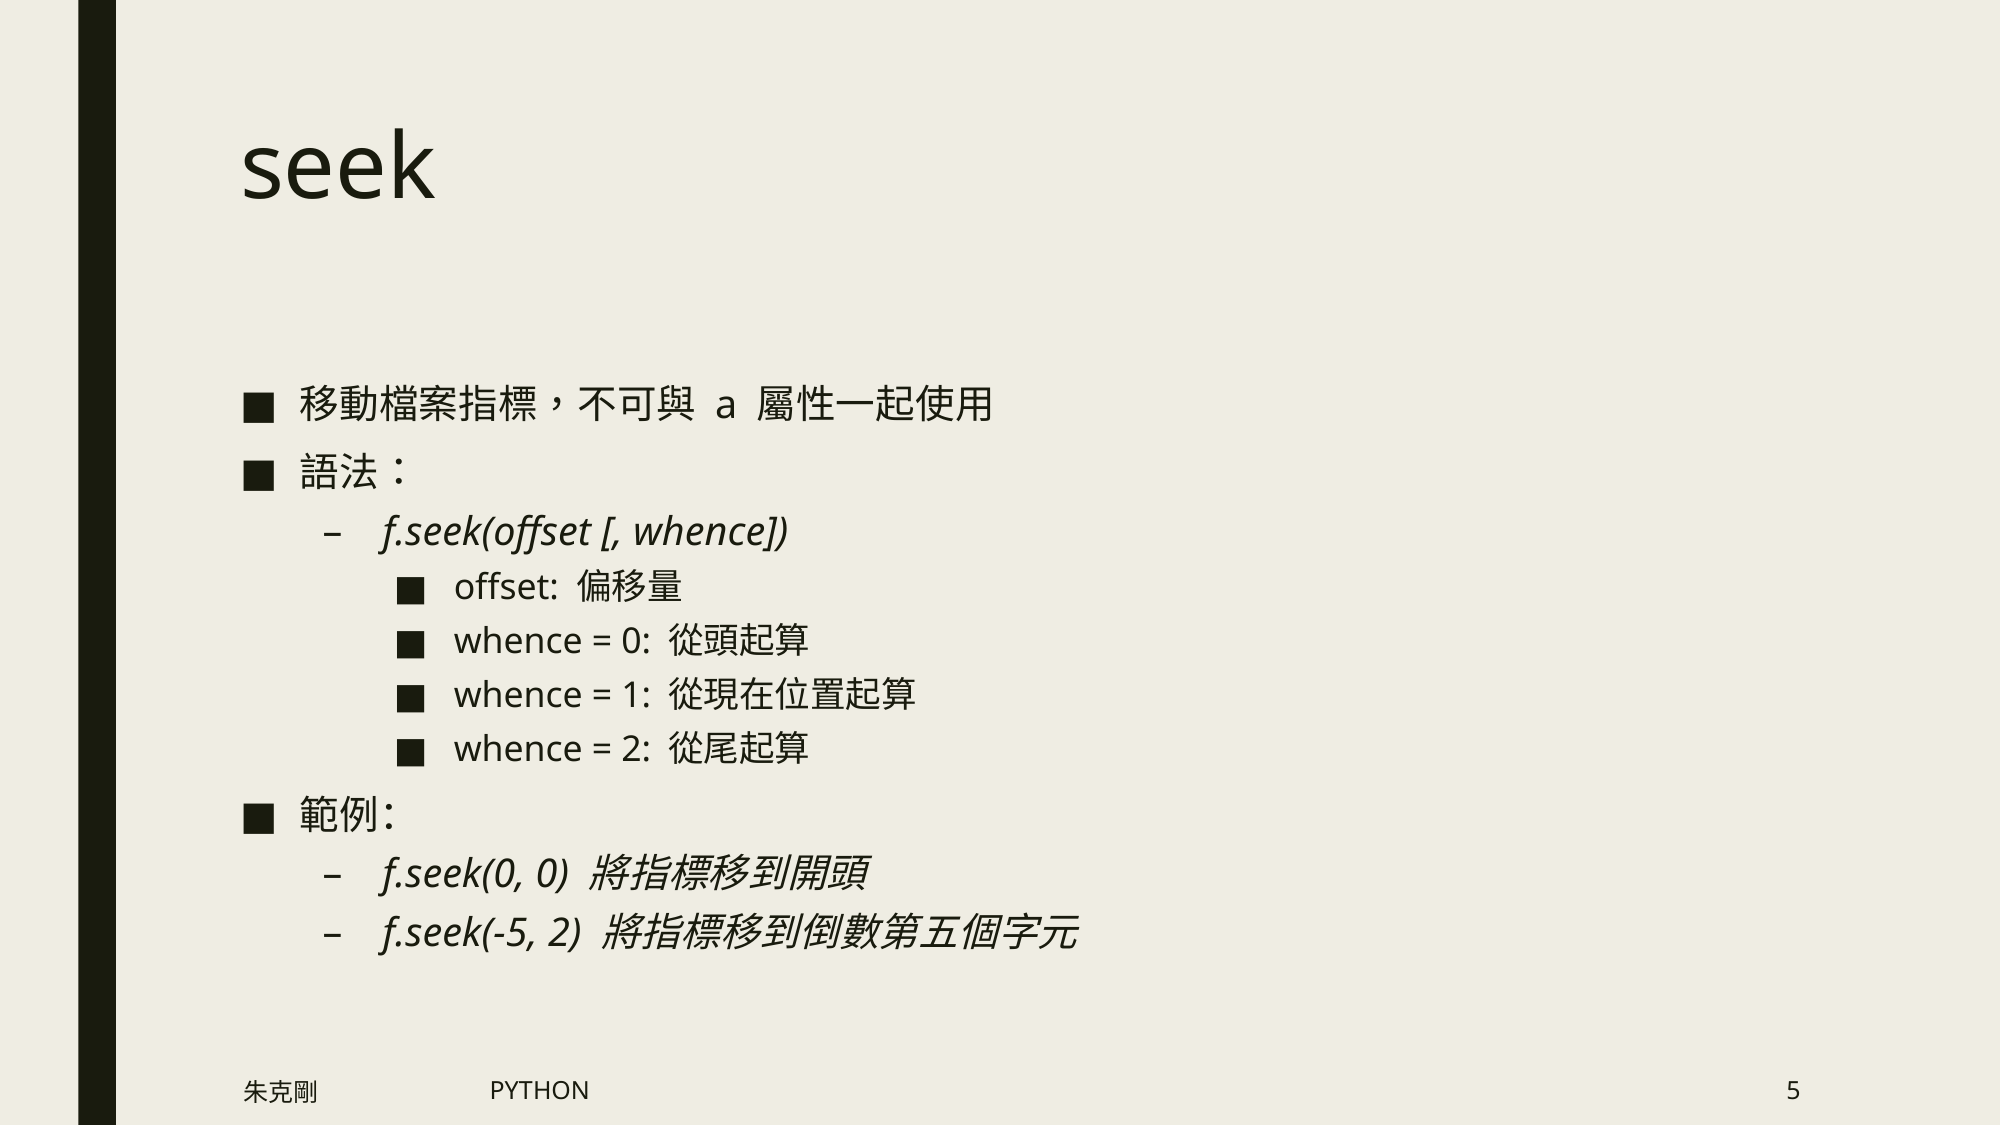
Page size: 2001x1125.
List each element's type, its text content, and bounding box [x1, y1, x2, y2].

slide_number 5 [1553, 1058, 1816, 1125]
slide_number 朱克剛 [228, 1058, 426, 1125]
footer PYTHON [474, 1058, 1505, 1125]
list 移動檔案指標，不可與 a 屬性一起使用 語法： f.seek(offset [, whence]) offset: 偏移量 whence = 0: 從頭起算 whence = 1: 從現在位置起算 whence = 2: 從尾起算 範例： f.seek(0, 0) 將指標移到開頭 f.seek(-5, 2) 將指標移到倒數第五個字元 [225, 375, 1800, 963]
title seek [225, 112, 1800, 357]
